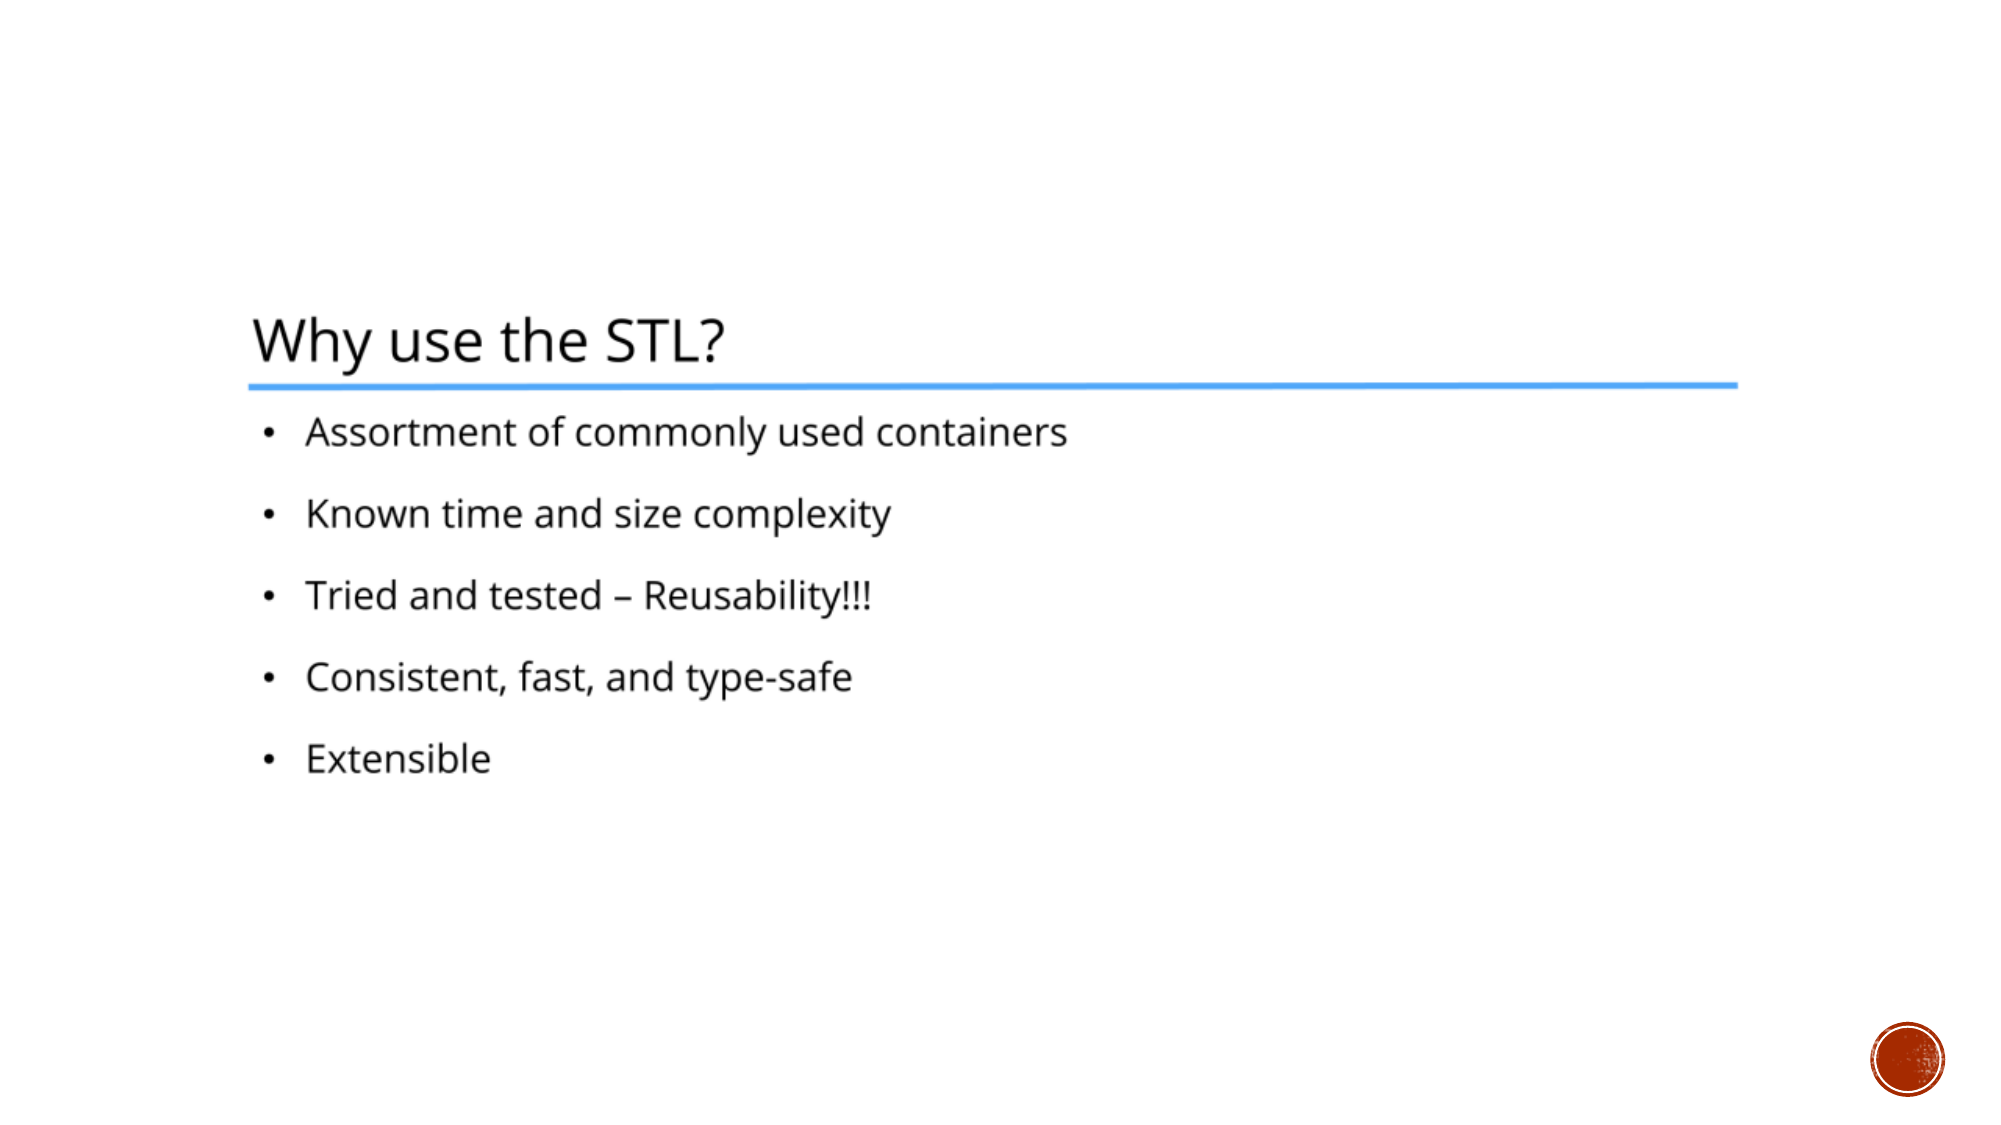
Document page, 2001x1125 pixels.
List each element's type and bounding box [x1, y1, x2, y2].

picture [160, 203, 1840, 921]
